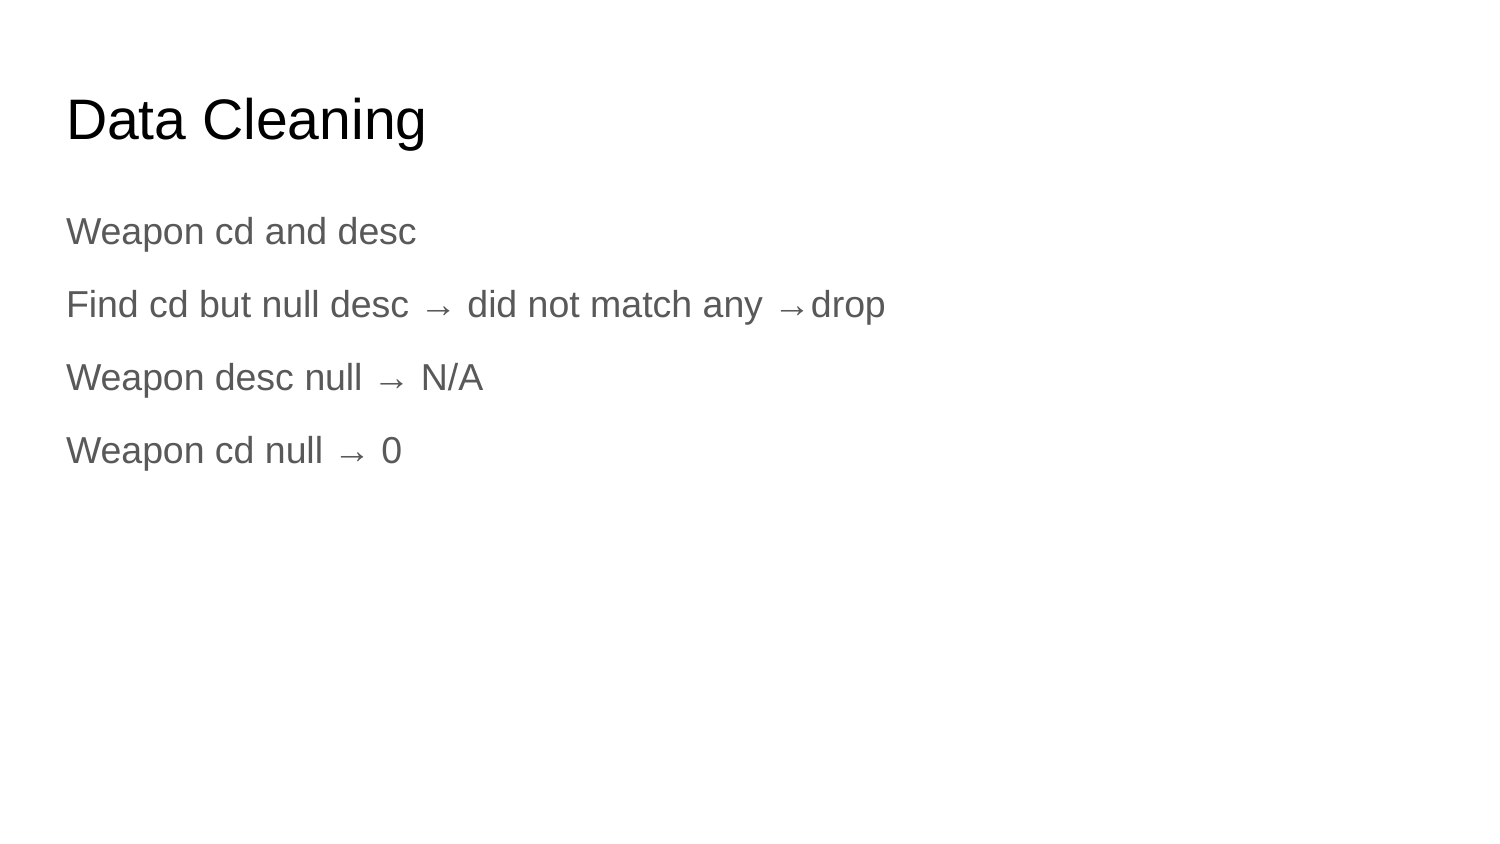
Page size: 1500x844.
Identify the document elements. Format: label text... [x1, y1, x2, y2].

list Weapon cd and desc Find cd but null desc → did not match any →drop Weapon desc null → N/A Weapon cd null → 0 [51, 189, 1449, 750]
title Data Cleaning [51, 72, 1449, 167]
